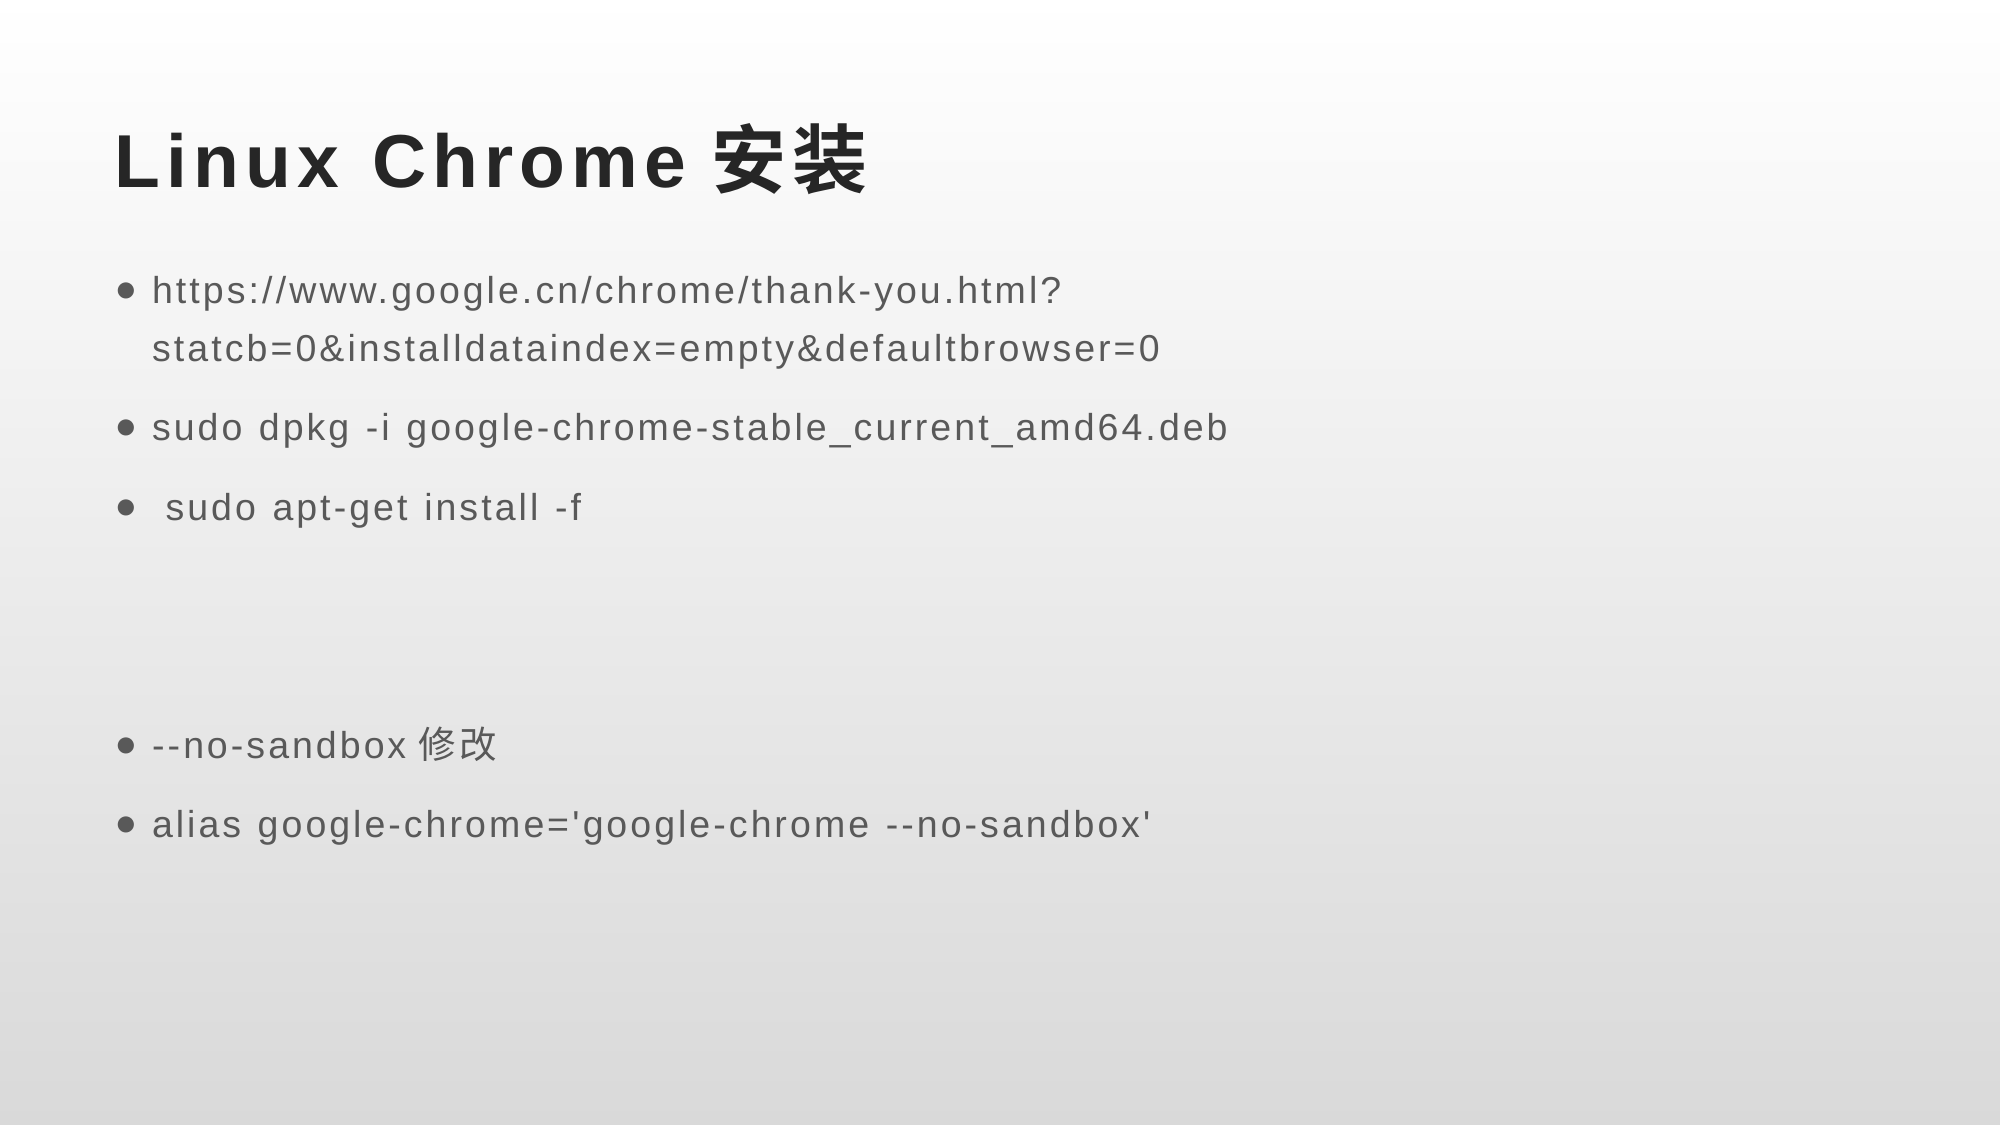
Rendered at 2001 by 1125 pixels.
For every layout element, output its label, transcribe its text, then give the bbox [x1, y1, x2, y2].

list https://www.google.cn/chrome/thank-you.html?statcb=0&installdataindex=empty&defaultbrowser=0 sudo dpkg -i google-chrome-stable_current_amd64.deb sudo apt-get install -f --no-sandbox修改 alias google-chrome='google-chrome --no-sandbox' [99, 244, 1900, 1026]
title Linux Chrome安装 [99, 99, 1900, 216]
